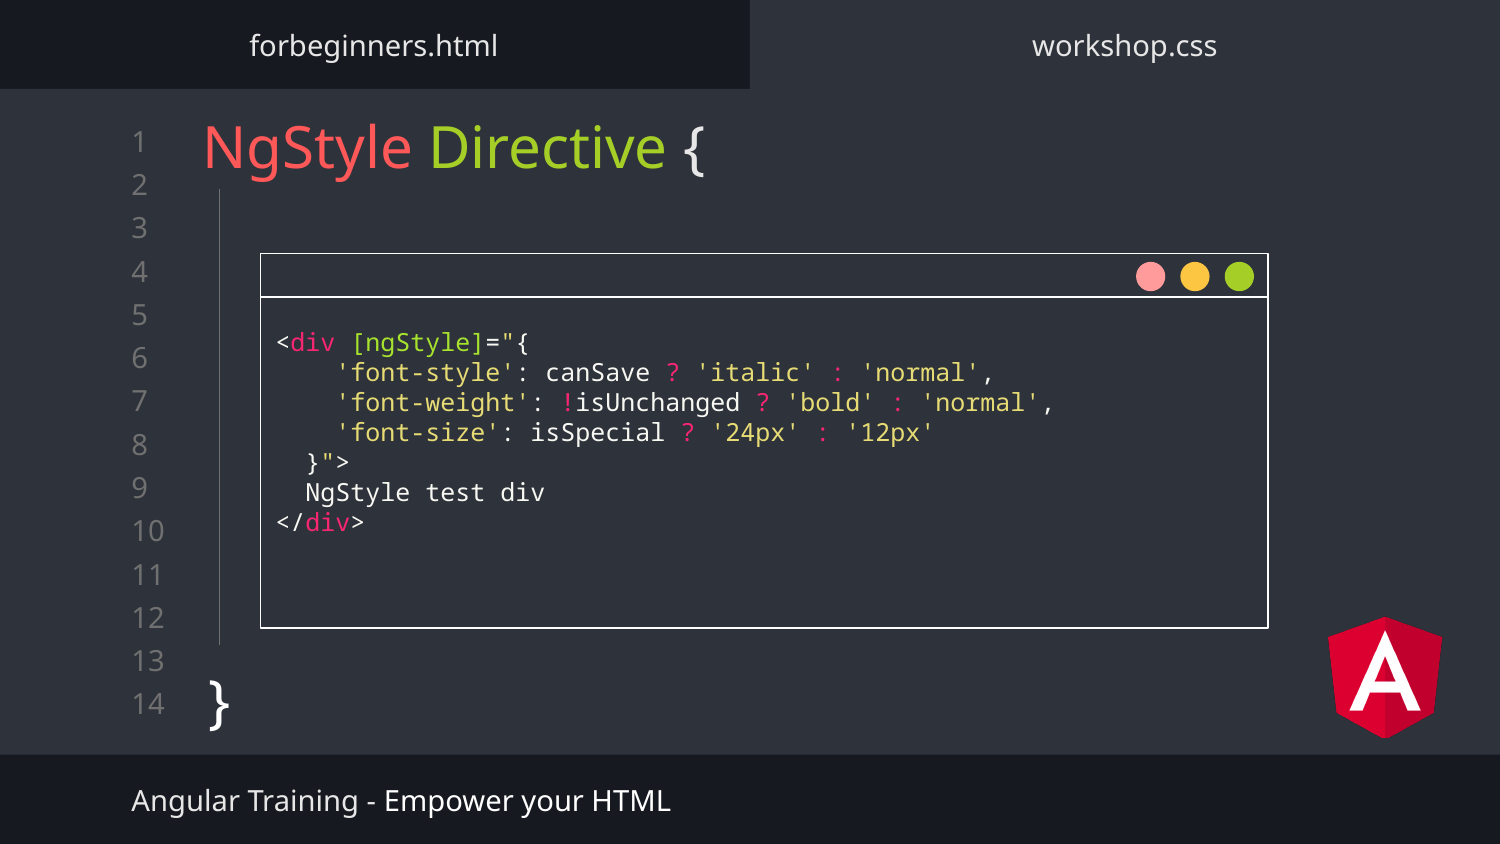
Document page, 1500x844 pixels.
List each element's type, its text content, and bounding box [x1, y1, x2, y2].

subtitle forbeginners.html [0, 15, 749, 74]
title NgStyle Directive { [187, 95, 1384, 185]
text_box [260, 253, 1269, 629]
picture [1308, 612, 1462, 738]
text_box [177, 188, 262, 750]
subtitle workshop.css [750, 15, 1500, 74]
subtitle Angular Training - Empower your HTML [116, 770, 915, 829]
